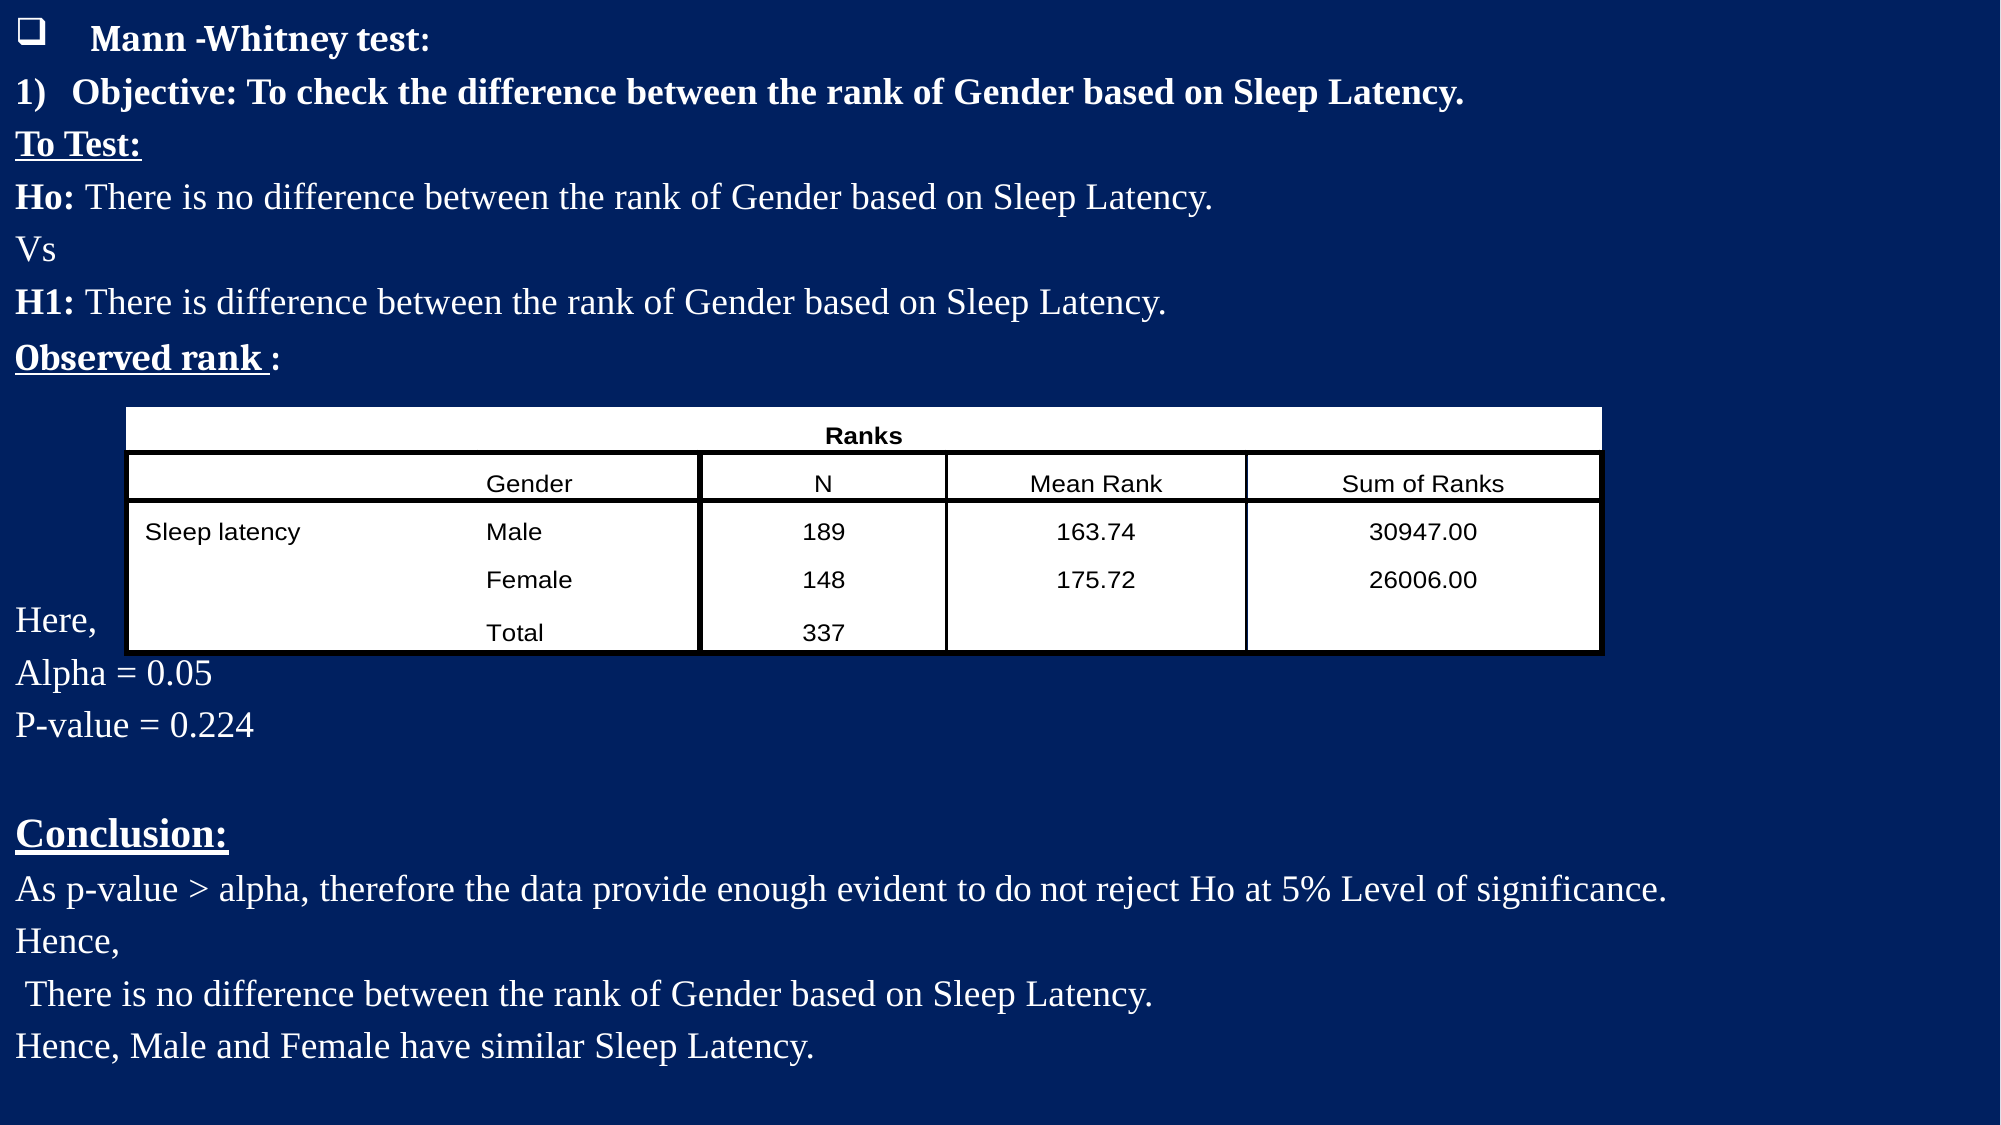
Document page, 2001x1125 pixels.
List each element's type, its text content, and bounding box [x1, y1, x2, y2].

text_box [123, 406, 1608, 725]
list Mann -Whitney test: Objective: To check the difference between the rank of Gender based on Sleep Latency. To Test: Ho: There is no difference between the rank of Gender based on Sleep Latency. Vs H1: There is difference between the rank of Gender based on Sleep Latency. Observed rank : Here, Alpha = 0.05 P-value = 0.224 Conclusion: As p-value > alpha, therefore the data provide enough evident to do not reject Ho at 5% Level of significance. Hence, There is no difference between the rank of Gender based on Sleep Latency. Hence, Male and Female have similar Sleep Latency. [0, 0, 2000, 1125]
